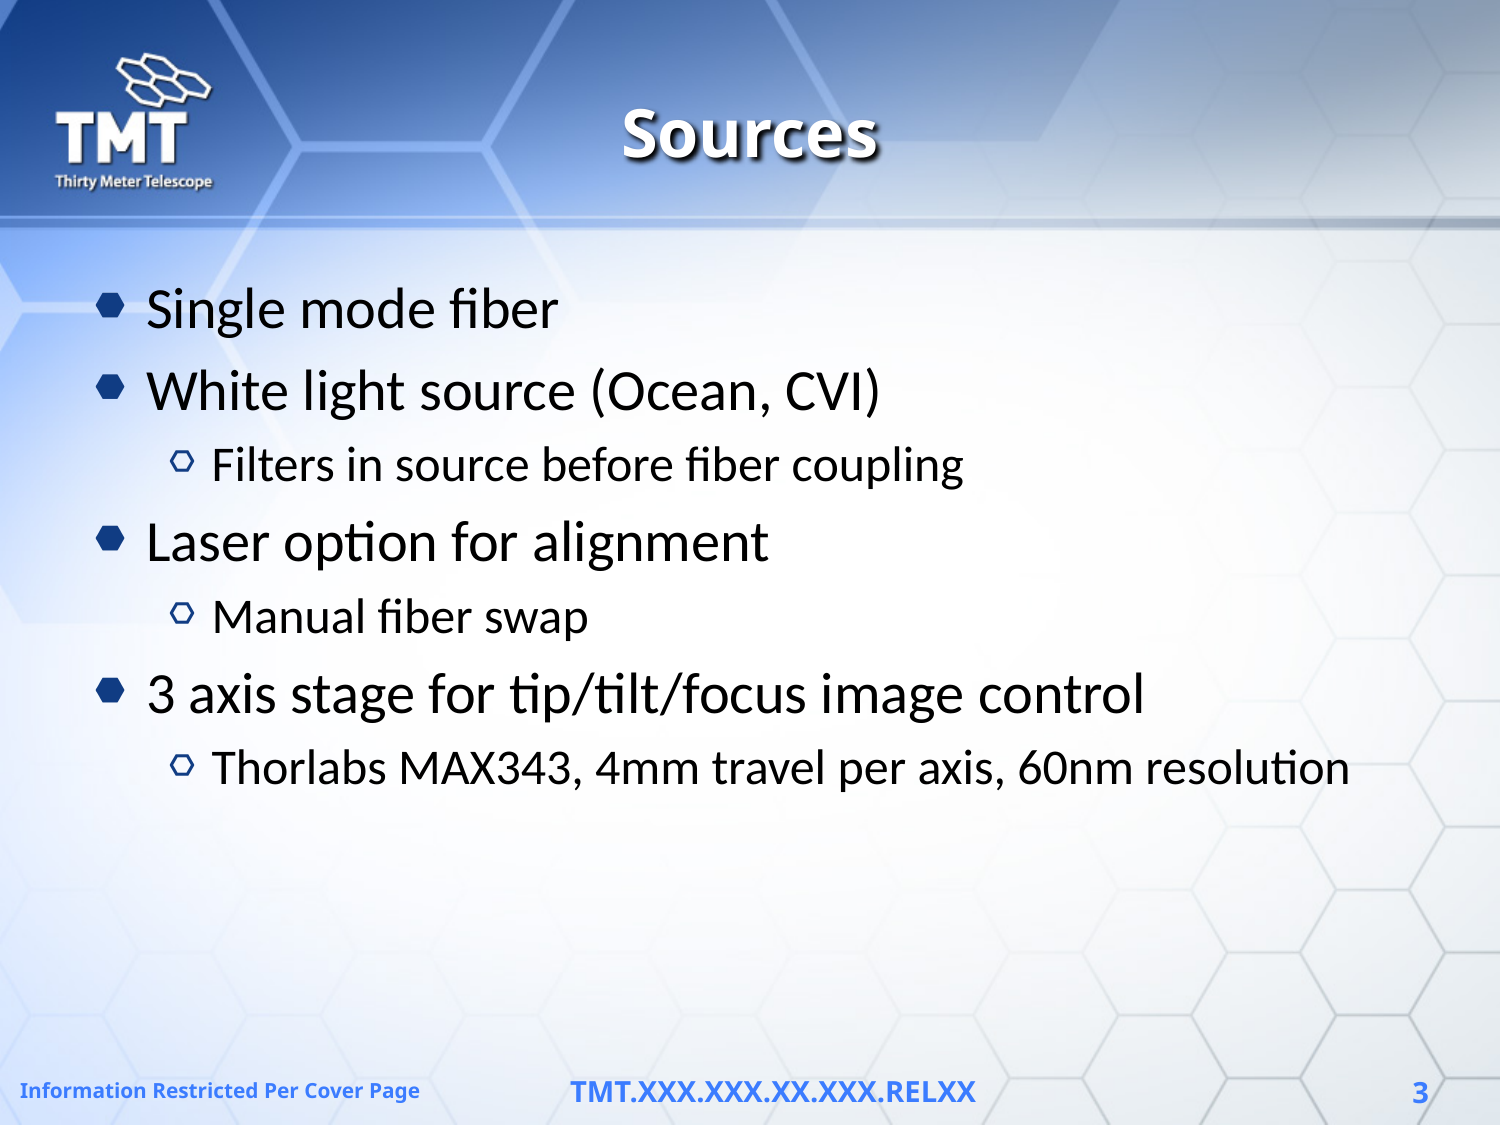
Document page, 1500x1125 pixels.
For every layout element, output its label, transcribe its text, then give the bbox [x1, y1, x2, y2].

list Single mode fiber White light source (Ocean, CVI) Filters in source before fiber coupling Laser option for alignment Manual fiber swap 3 axis stage for tip/tilt/focus image control Thorlabs MAX343, 4mm travel per axis, 60nm resolution [75, 262, 1425, 1005]
picture [0, 0, 1500, 1125]
title Sources [75, 50, 1425, 213]
